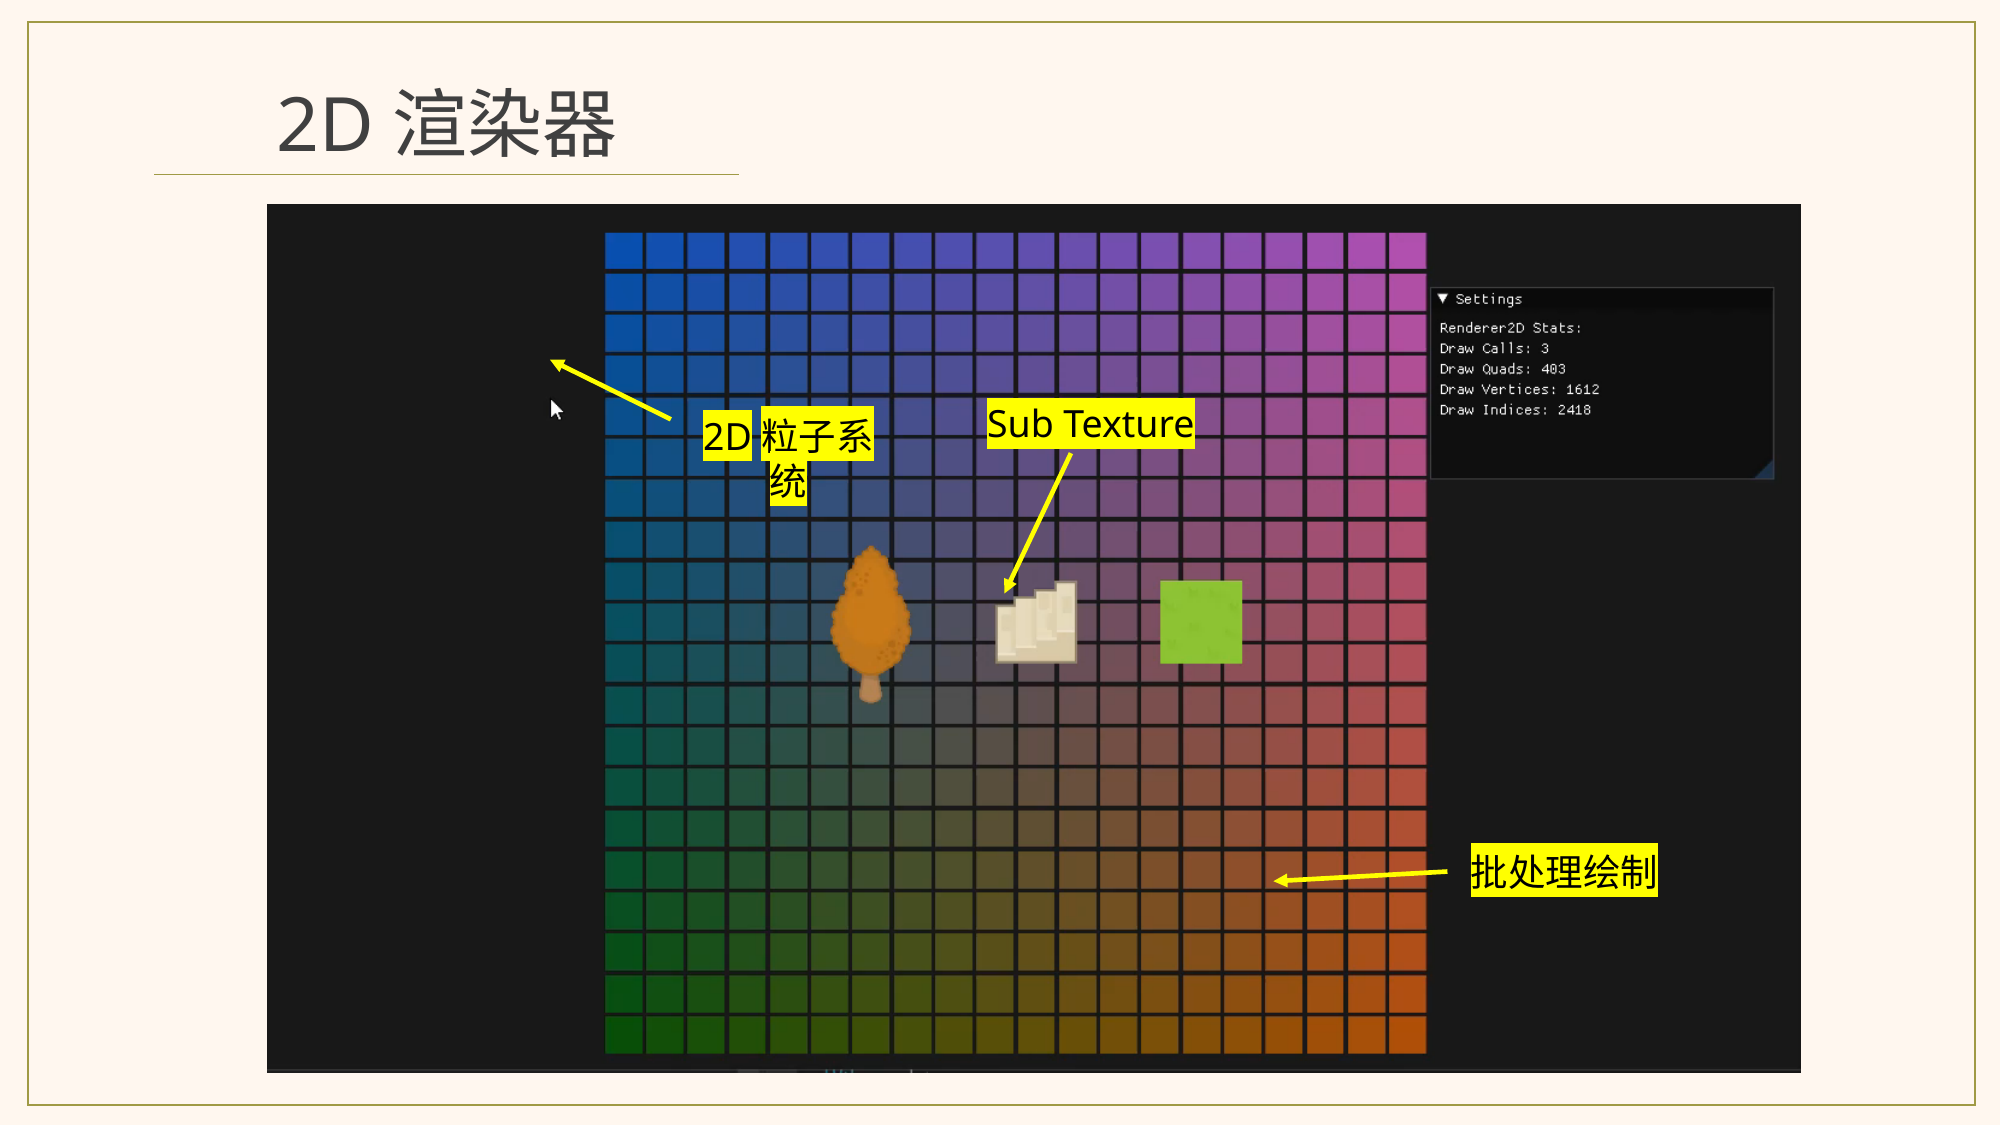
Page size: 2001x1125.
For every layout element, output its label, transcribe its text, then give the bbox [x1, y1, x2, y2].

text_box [549, 359, 671, 420]
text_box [1004, 453, 1071, 594]
text_box [27, 21, 1976, 1106]
text_box 2D渲染器 [261, 68, 633, 174]
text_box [1273, 871, 1448, 882]
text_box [267, 203, 1801, 1074]
